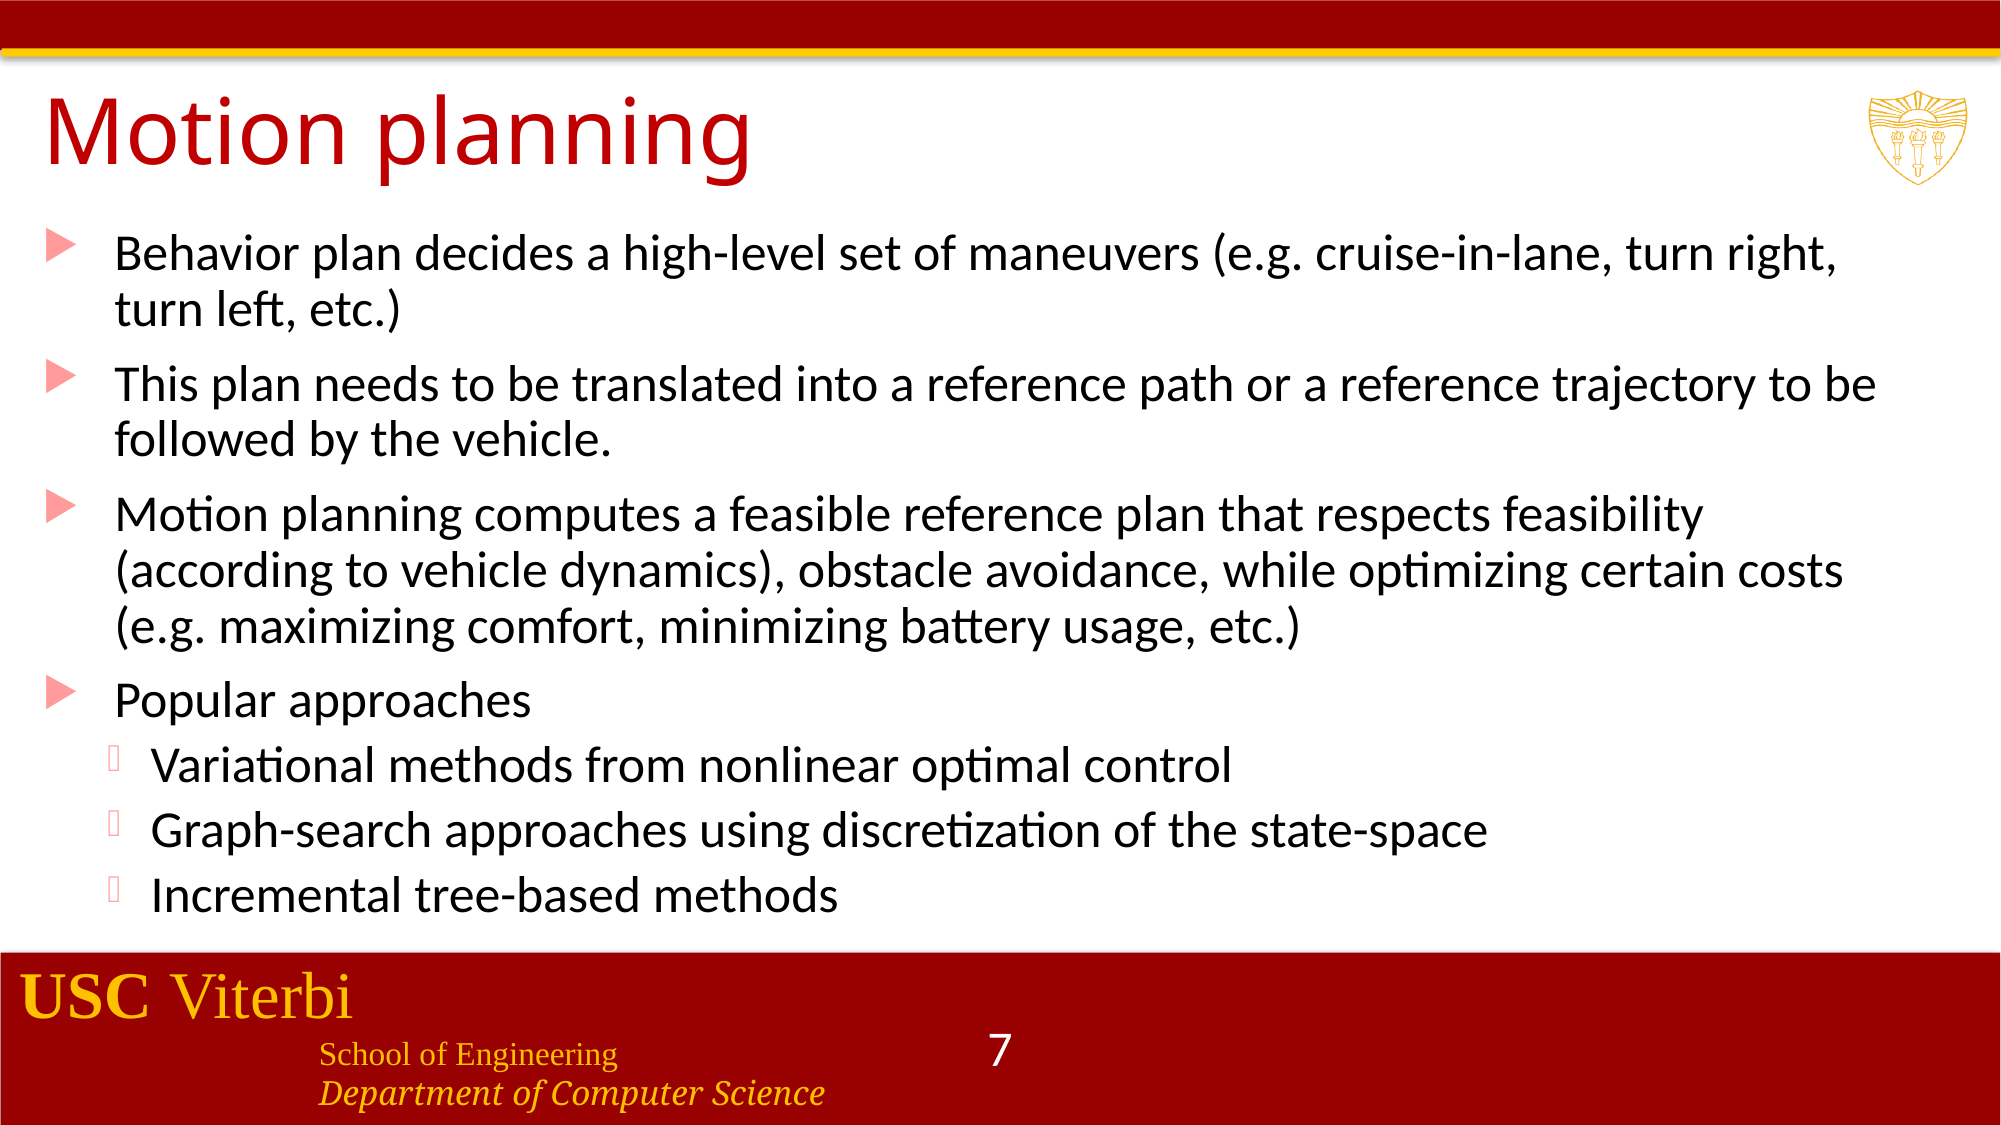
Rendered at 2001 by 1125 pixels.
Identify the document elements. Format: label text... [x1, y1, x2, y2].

list Behavior plan decides a high-level set of maneuvers (e.g. cruise-in-lane, turn right, turn left, etc.) This plan needs to be translated into a reference path or a reference trajectory to be followed by the vehicle. Motion planning computes a feasible reference plan that respects feasibility (according to vehicle dynamics), obstacle avoidance, while optimizing certain costs (e.g. maximizing comfort, minimizing battery usage, etc.) Popular approaches Variational methods from nonlinear optimal control Graph-search approaches using discretization of the state-space Incremental tree-based methods [27, 218, 1947, 933]
picture [1836, 76, 2000, 199]
slide_number 7 [774, 1016, 1225, 1077]
title Motion planning [27, 70, 1819, 199]
